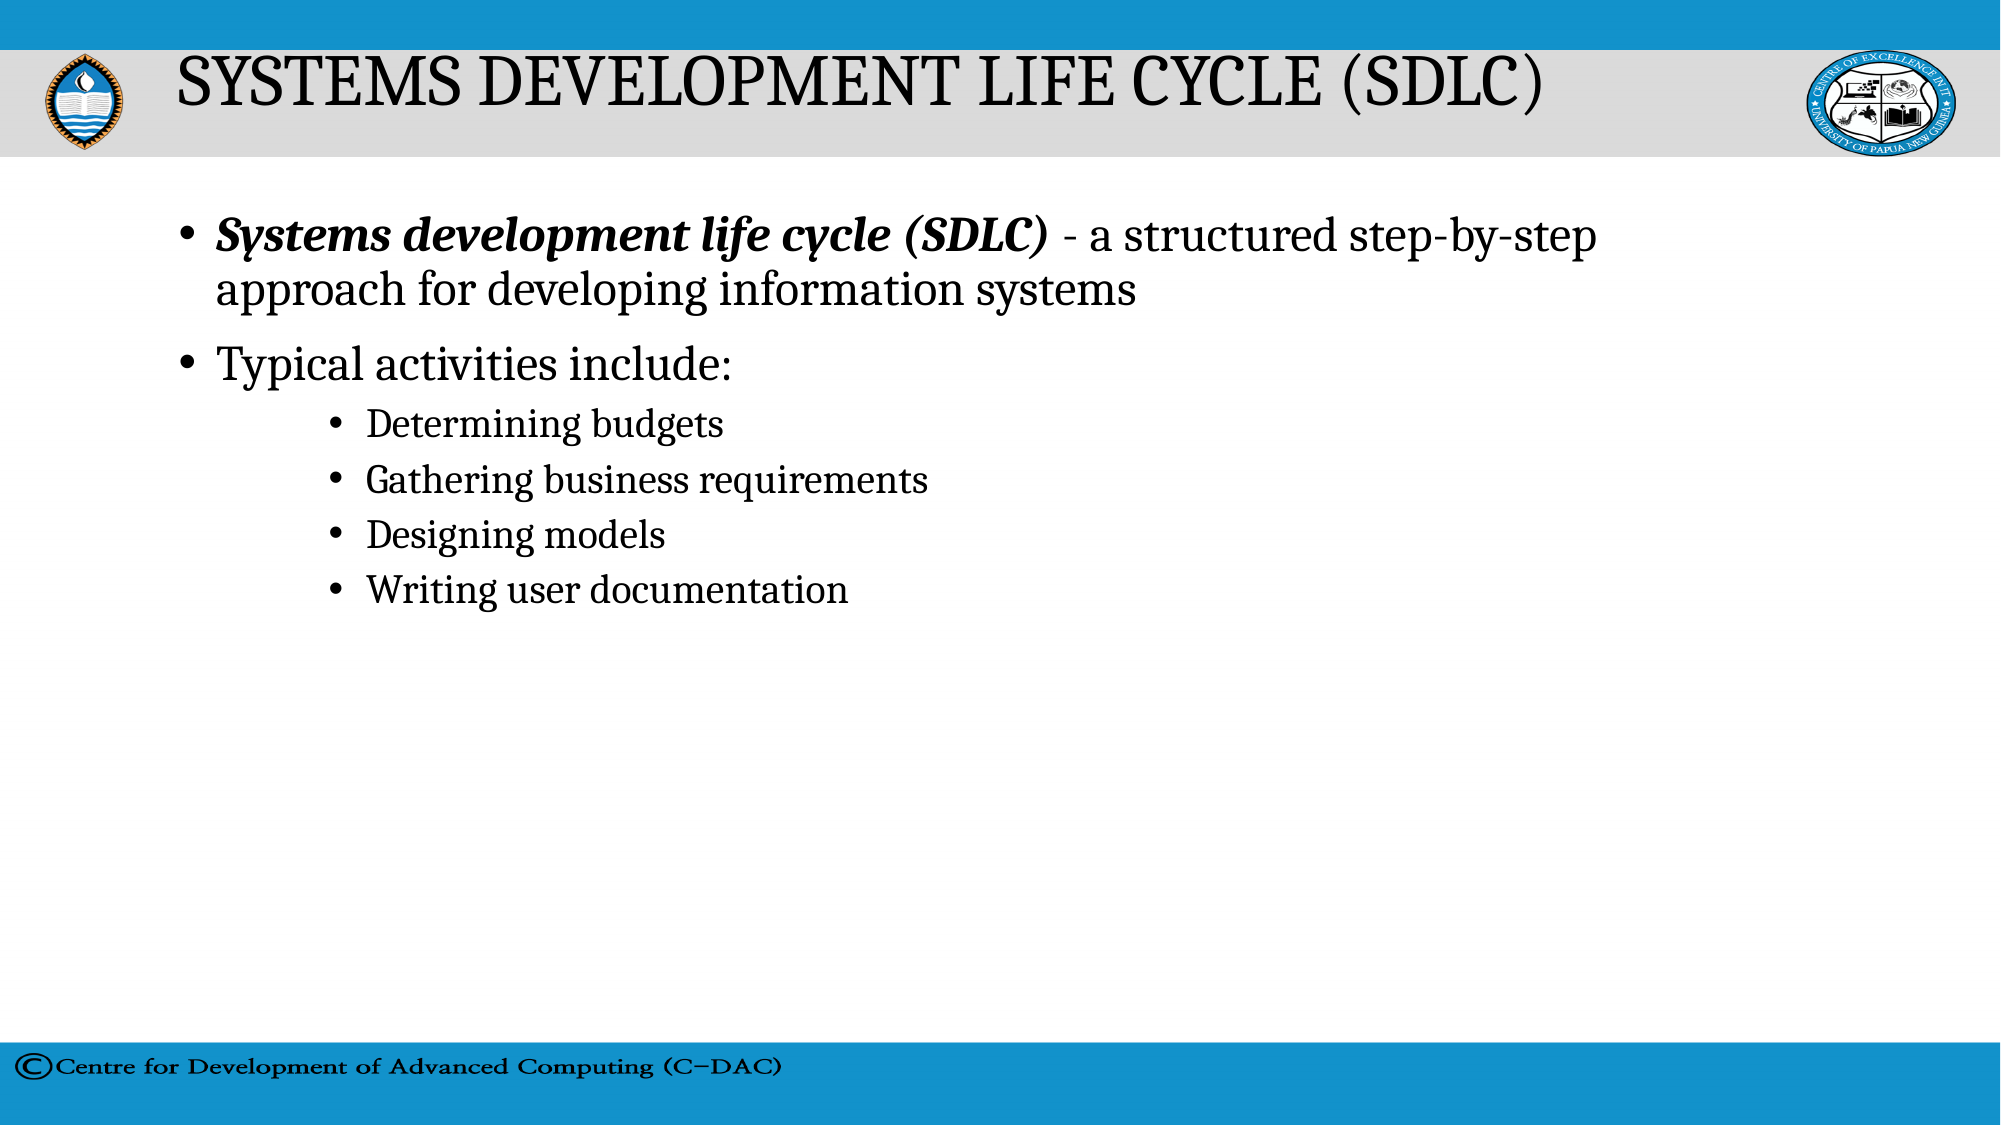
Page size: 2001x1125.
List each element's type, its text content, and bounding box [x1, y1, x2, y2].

title SYSTEMS DEVELOPMENT LIFE CYCLE (SDLC) [163, 34, 1721, 130]
list Systems development life cycle (SDLC) - a structured step-by-step approach for developing information systems Typical activities include: Determining budgets Gathering business requirements Designing models Writing user documentation [163, 201, 1721, 996]
picture [0, 0, 2001, 1125]
